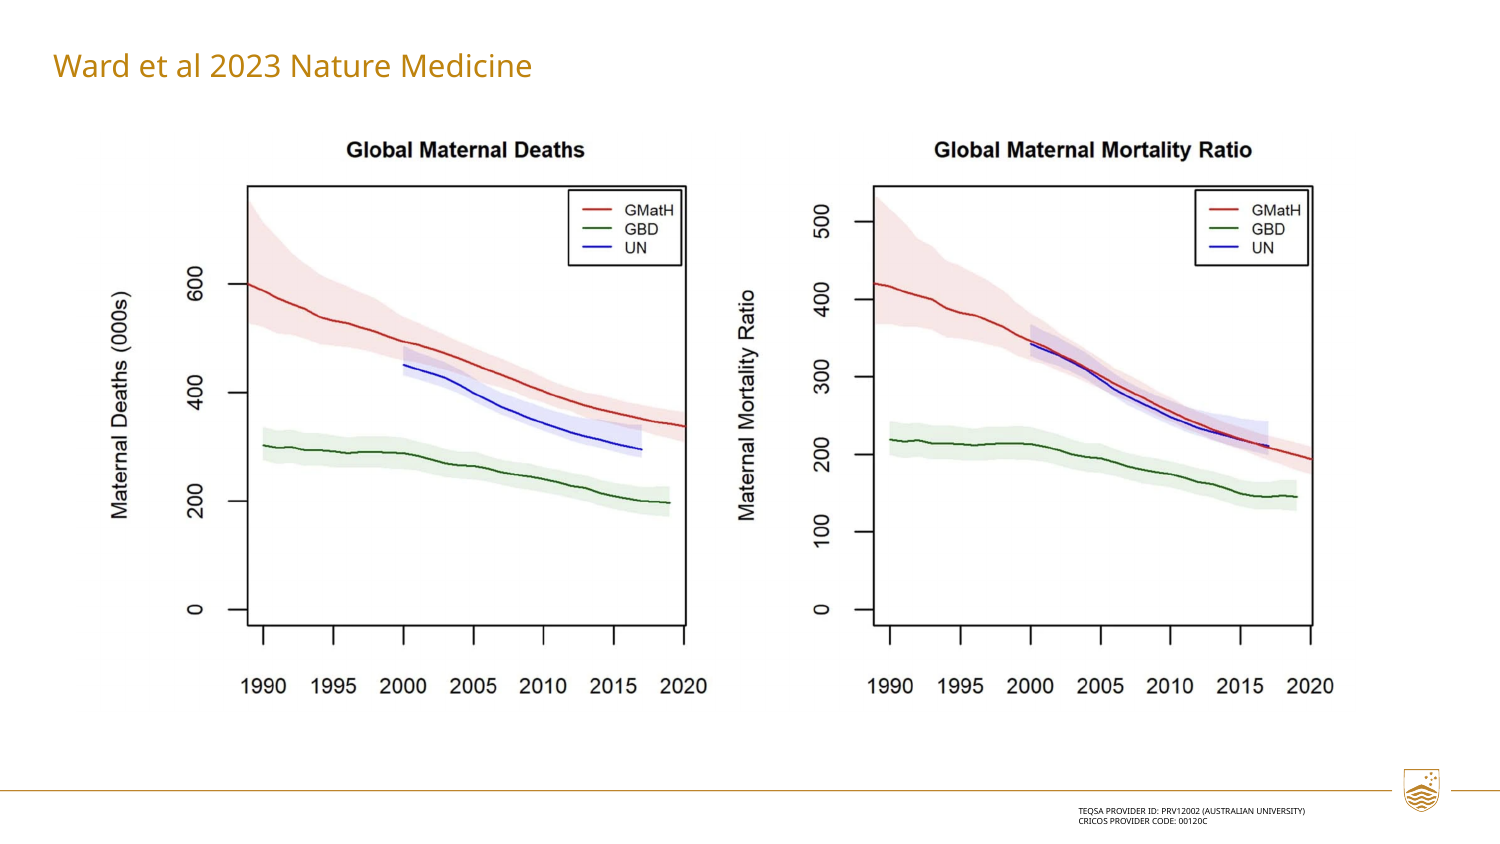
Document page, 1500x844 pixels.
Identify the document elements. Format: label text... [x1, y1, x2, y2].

title Ward et al 2023 Nature Medicine [53, 53, 1444, 119]
picture [0, 769, 1500, 812]
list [76, 132, 1356, 712]
